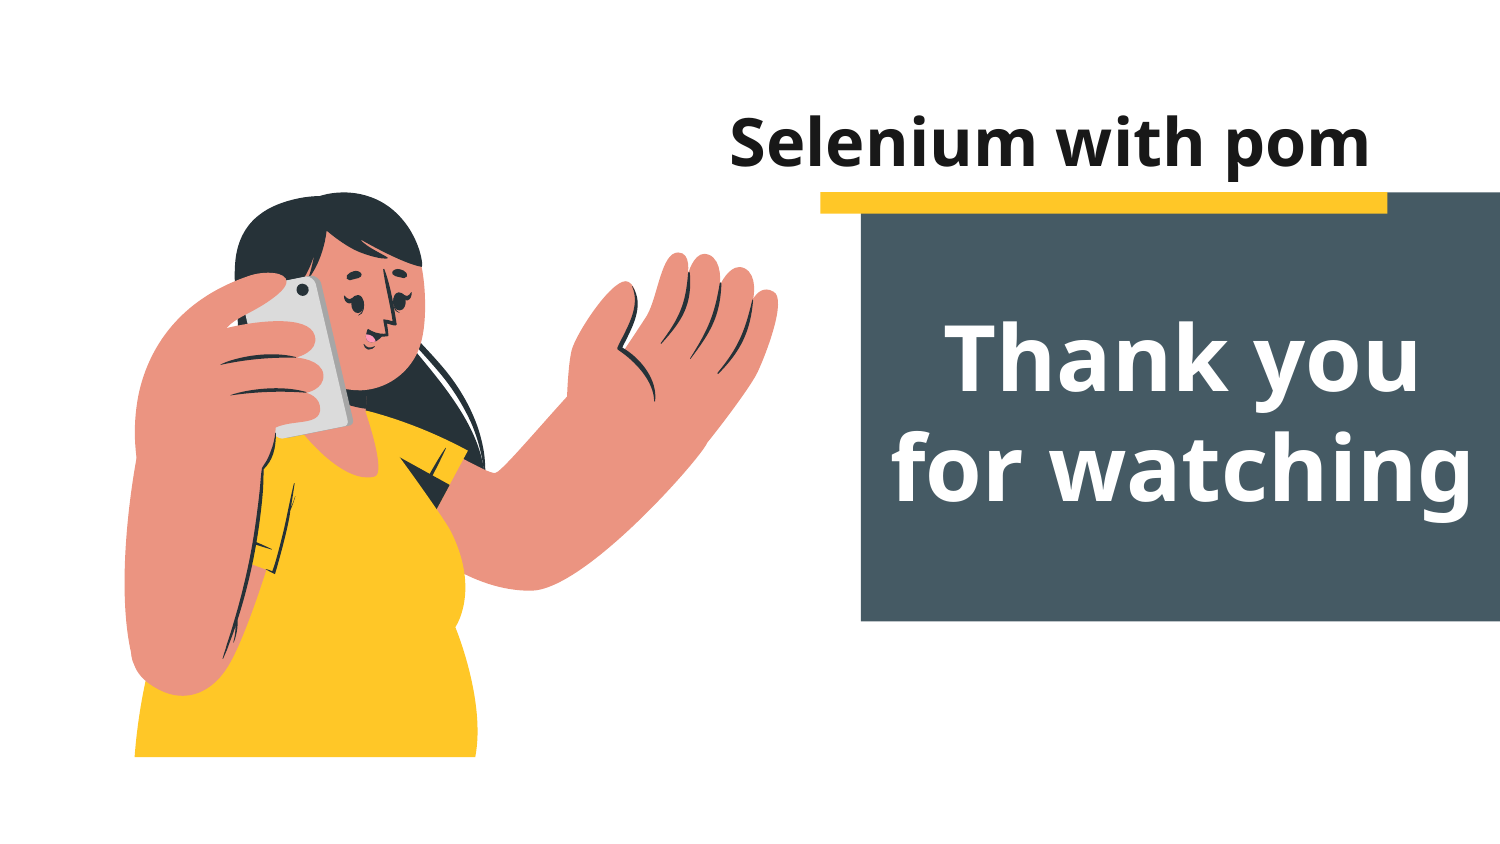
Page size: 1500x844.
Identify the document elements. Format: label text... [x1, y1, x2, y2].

title Thank you for watching [866, 228, 1500, 591]
title Selenium with pom [112, 86, 1388, 193]
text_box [112, 192, 788, 758]
text_box [820, 192, 1388, 214]
